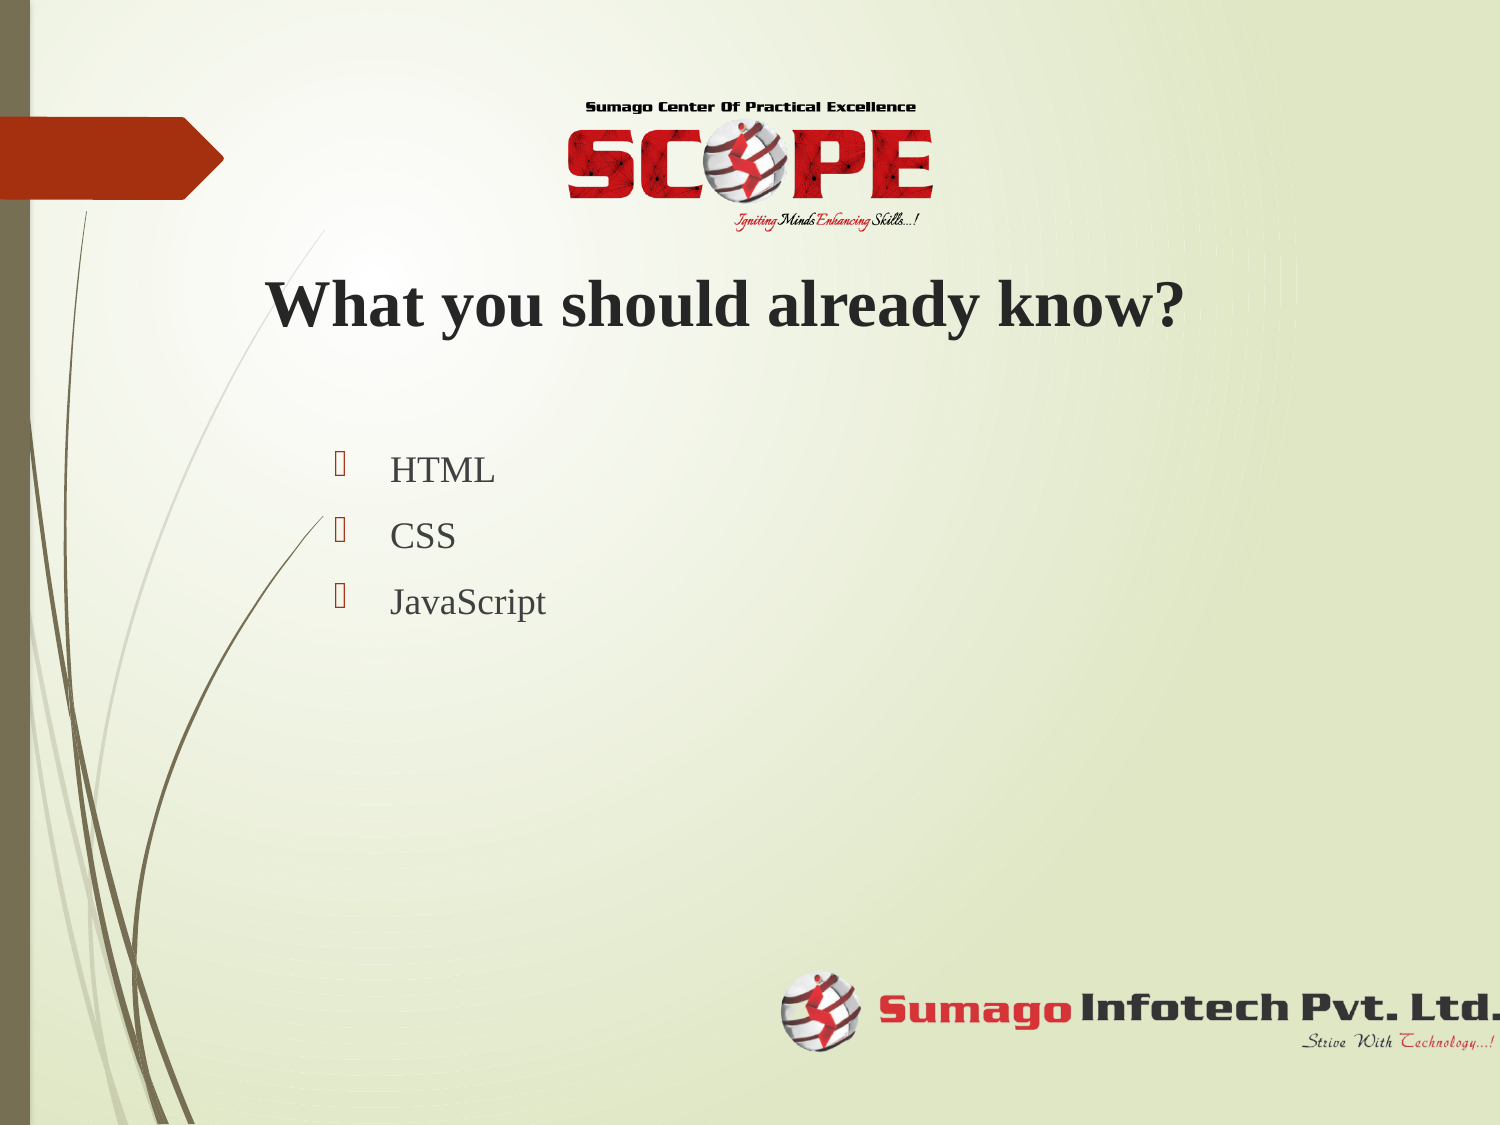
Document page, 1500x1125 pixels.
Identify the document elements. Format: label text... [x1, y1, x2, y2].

list HTML CSS JavaScript [318, 437, 1400, 950]
title What you should already know? [249, 252, 1438, 388]
picture [564, 57, 936, 266]
picture [773, 969, 1500, 1054]
